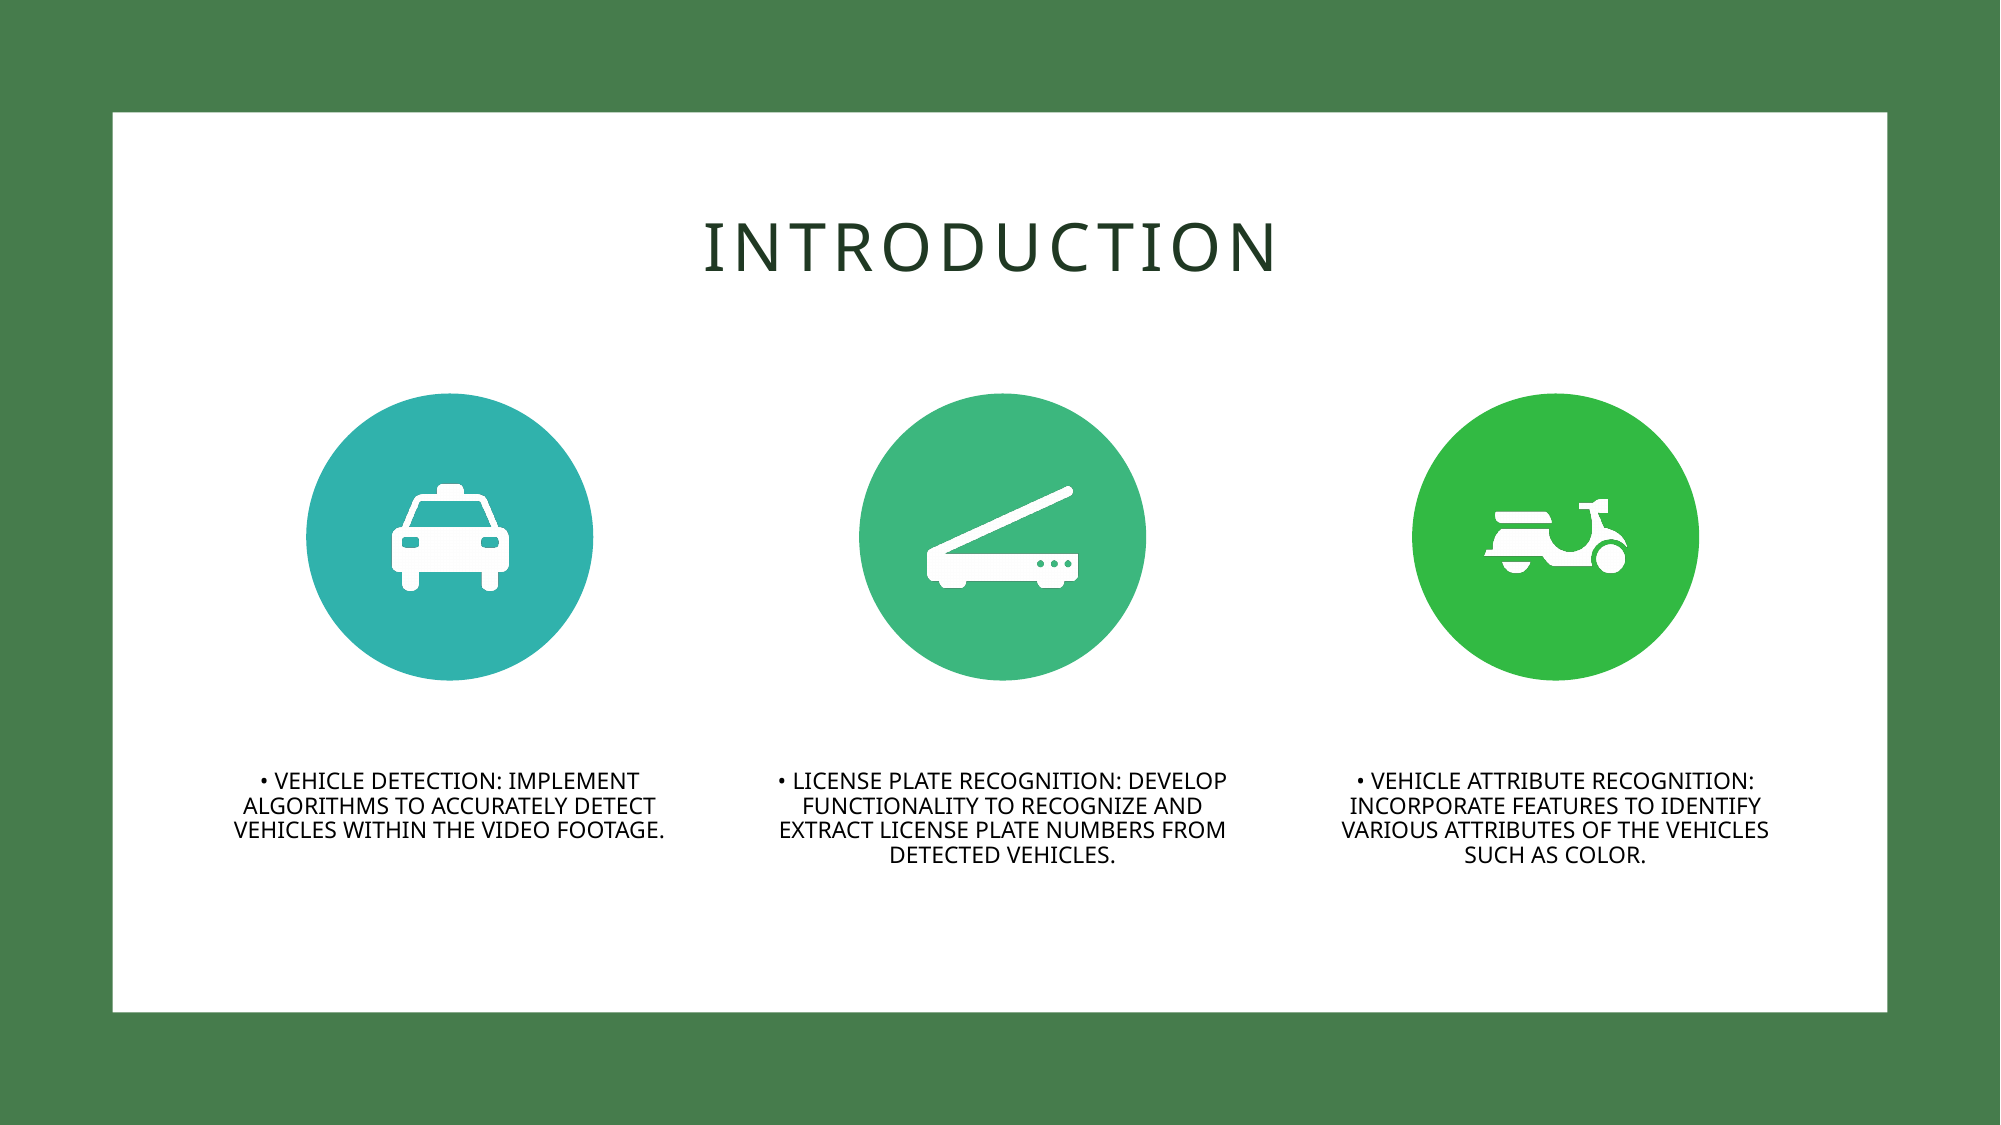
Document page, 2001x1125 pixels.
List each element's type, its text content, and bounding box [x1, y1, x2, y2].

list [204, 366, 1801, 915]
text_box [0, 0, 2000, 1125]
text_box [111, 111, 1888, 1013]
title Introduction [225, 176, 1782, 324]
